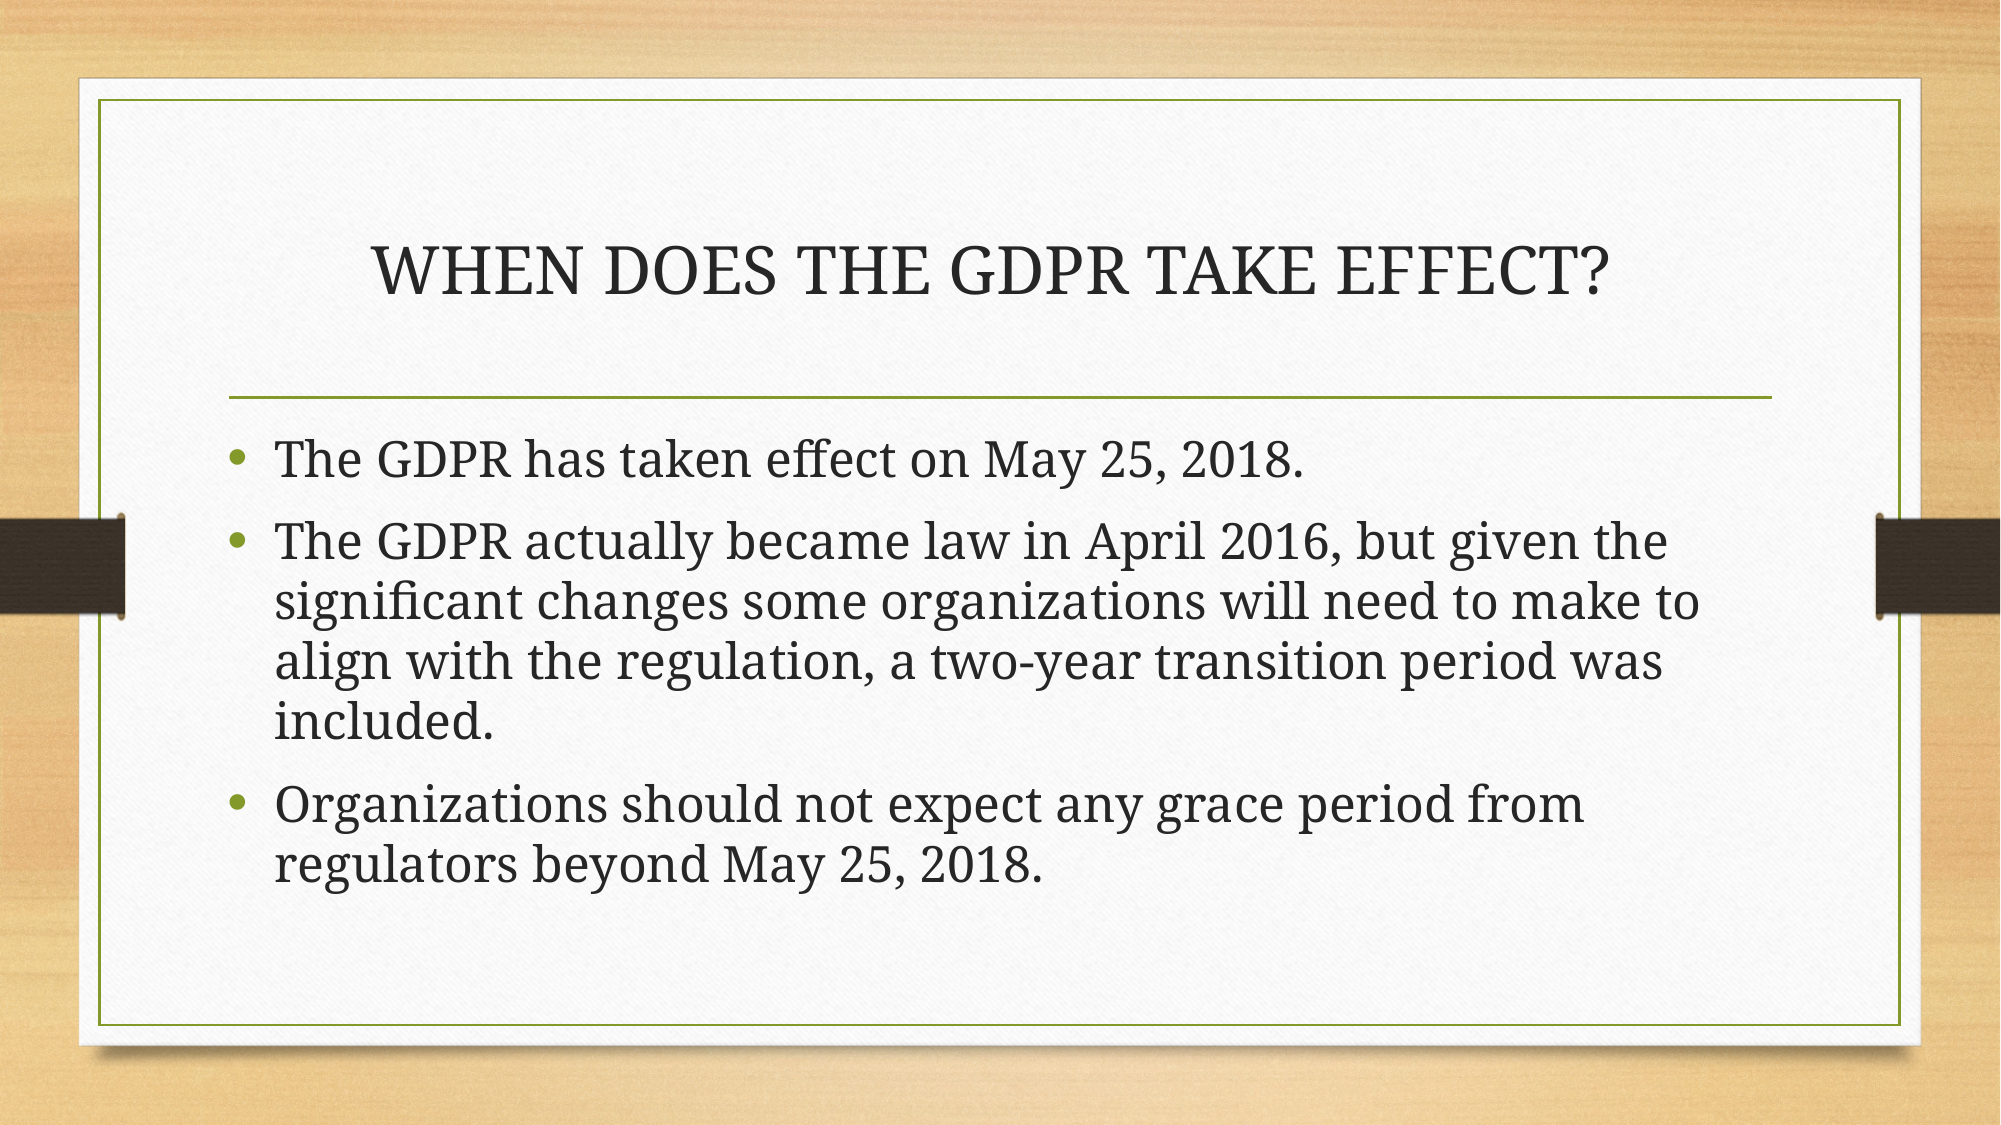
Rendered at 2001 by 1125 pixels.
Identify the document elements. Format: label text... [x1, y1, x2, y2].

picture [0, 0, 2001, 1125]
list The GDPR has taken effect on May 25, 2018. The GDPR actually became law in April 2016, but given the significant changes some organizations will need to make to align with the regulation, a two-year transition period was included. Organizations should not expect any grace period from regulators beyond May 25, 2018. [212, 419, 1788, 964]
title WHEN DOES THE GDPR TAKE EFFECT? [212, 161, 1788, 375]
